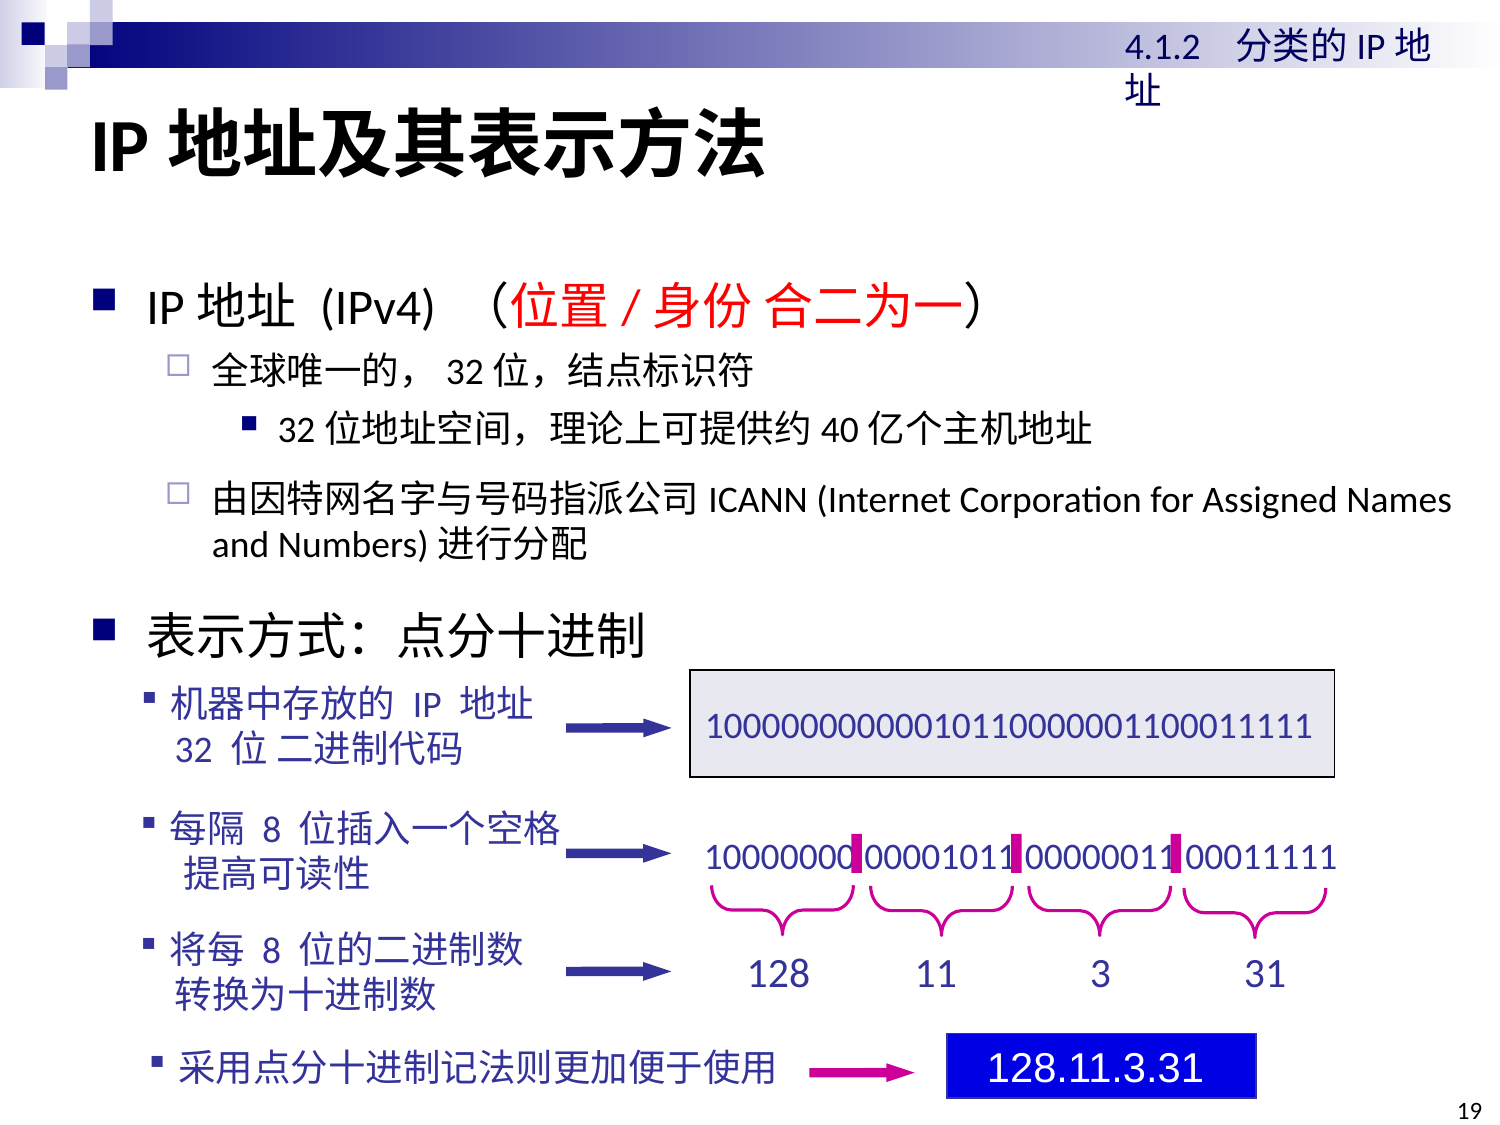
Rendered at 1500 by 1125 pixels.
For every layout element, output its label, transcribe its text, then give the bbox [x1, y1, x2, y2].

text_box [1170, 833, 1182, 873]
text_box [566, 723, 672, 733]
text_box 机器中存放的 IP 地址 32 位 二进制代码 [108, 672, 549, 778]
text_box [1028, 885, 1172, 937]
text_box [566, 967, 672, 976]
text_box [1011, 833, 1022, 873]
text_box [566, 849, 672, 858]
text_box 10000000000010110000001100011111 [689, 670, 1335, 777]
text_box 10000000 00001011 00000011 00011111 [688, 824, 1361, 885]
text_box 每隔 8 位插入一个空格 提高可读性 [108, 797, 577, 903]
text_box [809, 1068, 915, 1077]
text_box 128 11 3 31 [722, 938, 1312, 1004]
title IP地址及其表示方法 [75, 75, 1425, 209]
text_box 128.11.3.31 [946, 1033, 1256, 1099]
text_box [710, 885, 855, 936]
text_box [869, 885, 1014, 937]
text_box 将每 8 位的二进制数 转换为十进制数 [107, 918, 539, 1024]
slide_number 19 [1448, 1100, 1483, 1125]
list IP地址 (IPv4) （位置/身份 合二为一） 全球唯一的，32位，结点标识符 32位地址空间，理论上可提供约40亿个主机地址 由因特网名字与号码指派公司ICANN (Internet Corporation for Assigned Names and Numbers)进行分配 表示方式：点分十进制 [75, 237, 1483, 673]
text_box [1183, 887, 1327, 939]
text_box 采用点分十进制记法则更加便于使用 [116, 1036, 793, 1097]
text_box 4.1.2 分类的IP地址 [1109, 14, 1483, 120]
text_box [851, 833, 862, 873]
